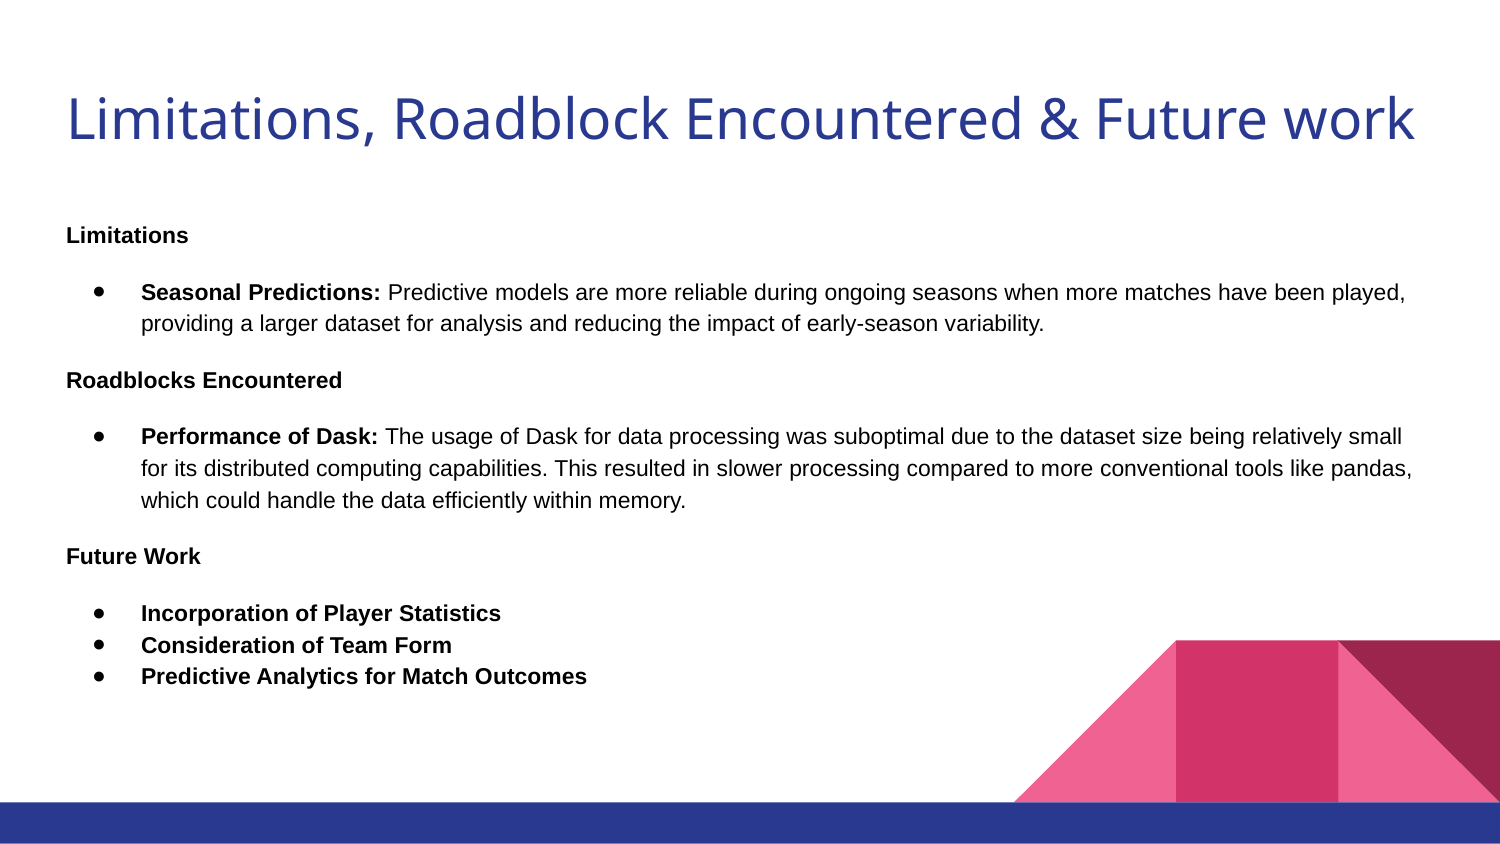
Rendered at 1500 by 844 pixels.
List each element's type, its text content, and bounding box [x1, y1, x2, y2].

title Limitations, Roadblock Encountered & Future work [51, 67, 1449, 167]
list Limitations Seasonal Predictions: Predictive models are more reliable during ongoing seasons when more matches have been played, providing a larger dataset for analysis and reducing the impact of early-season variability. Roadblocks Encountered Performance of Dask: The usage of Dask for data processing was suboptimal due to the dataset size being relatively small for its distributed computing capabilities. This resulted in slower processing compared to more conventional tools like pandas, which could handle the data efficiently within memory. Future Work Incorporation of Player Statistics Consideration of Team Form Predictive Analytics for Match Outcomes [51, 201, 1449, 814]
